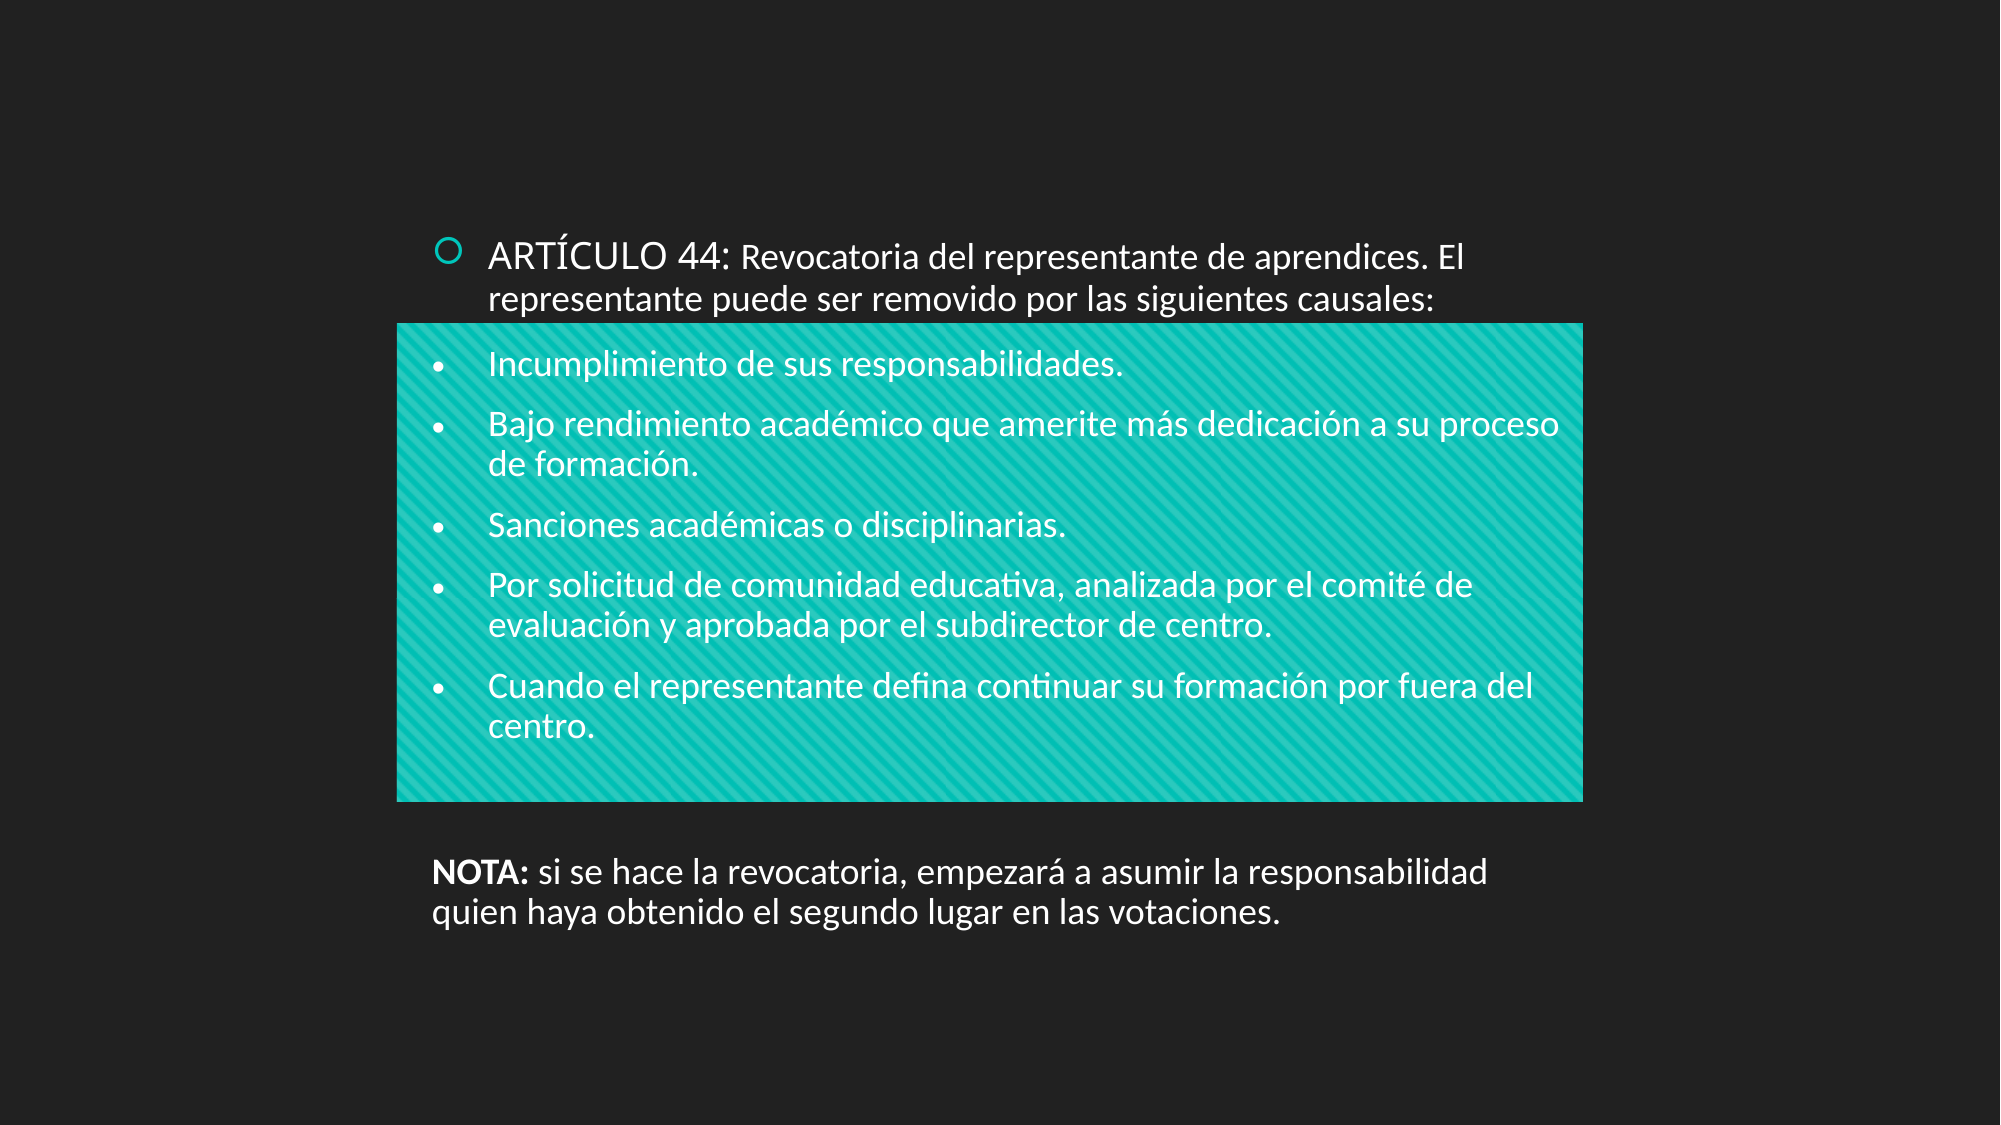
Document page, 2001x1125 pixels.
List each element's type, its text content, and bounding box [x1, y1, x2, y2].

text_box [396, 323, 417, 802]
text_box NOTA: si se hace la revocatoria, empezará a asumir la responsabilidad quien haya obtenido el segundo lugar en las votaciones. [417, 846, 1583, 973]
text_box ARTÍCULO 44: Revocatoria del representante de aprendices. El representante puede ser removido por las siguientes causales: Incumplimiento de sus responsabilidades. Bajo rendimiento académico que amerite más dedicación a su proceso de formación. Sanciones académicas o disciplinarias. Por solicitud de comunidad educativa, analizada por el comité de evaluación y aprobada por el subdirector de centro. Cuando el representante defina continuar su formación por fuera del centro. [417, 218, 1583, 824]
